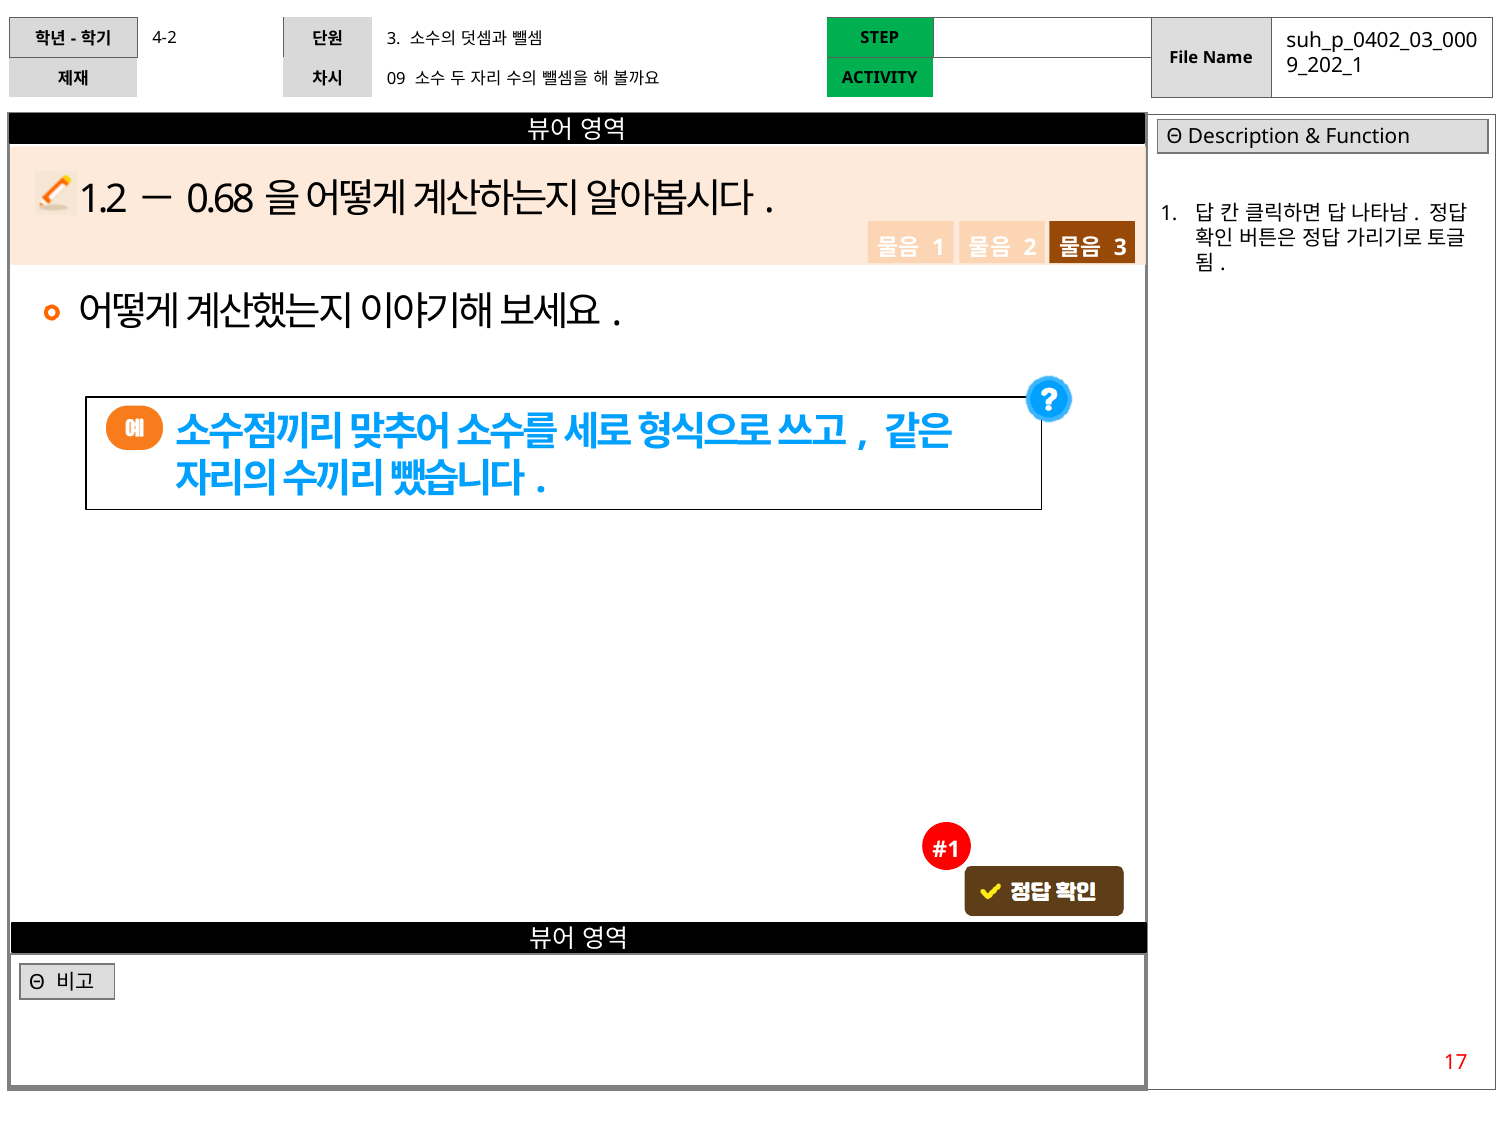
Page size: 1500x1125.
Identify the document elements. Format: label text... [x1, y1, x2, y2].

text_box 어떻게 계산했는지 이야기해 보세요. [63, 278, 1134, 342]
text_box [860, 211, 1145, 264]
picture [31, 170, 77, 218]
picture [1019, 369, 1079, 429]
text_box suh_p_0402_03_0009_202_1 [1271, 18, 1500, 84]
text_box #1 [920, 819, 973, 873]
picture [40, 301, 61, 323]
text_box [9, 145, 1148, 267]
text_box 소수점끼리 맞추어 소수를 세로 형식으로 쓰고, 같은 자리의 수끼리 뺐습니다. [85, 396, 1042, 510]
text_box 1.2－0.68을 어떻게 계산하는지 알아봅시다. [63, 165, 1145, 228]
text_box 답 칸 클릭하면 답 나타남. 정답 확인 버튼은 정답 가리기로 토글 됨. [1145, 160, 1500, 376]
table_header Θ Description & Function [1158, 120, 1487, 152]
picture [963, 863, 1126, 918]
picture [104, 403, 165, 452]
